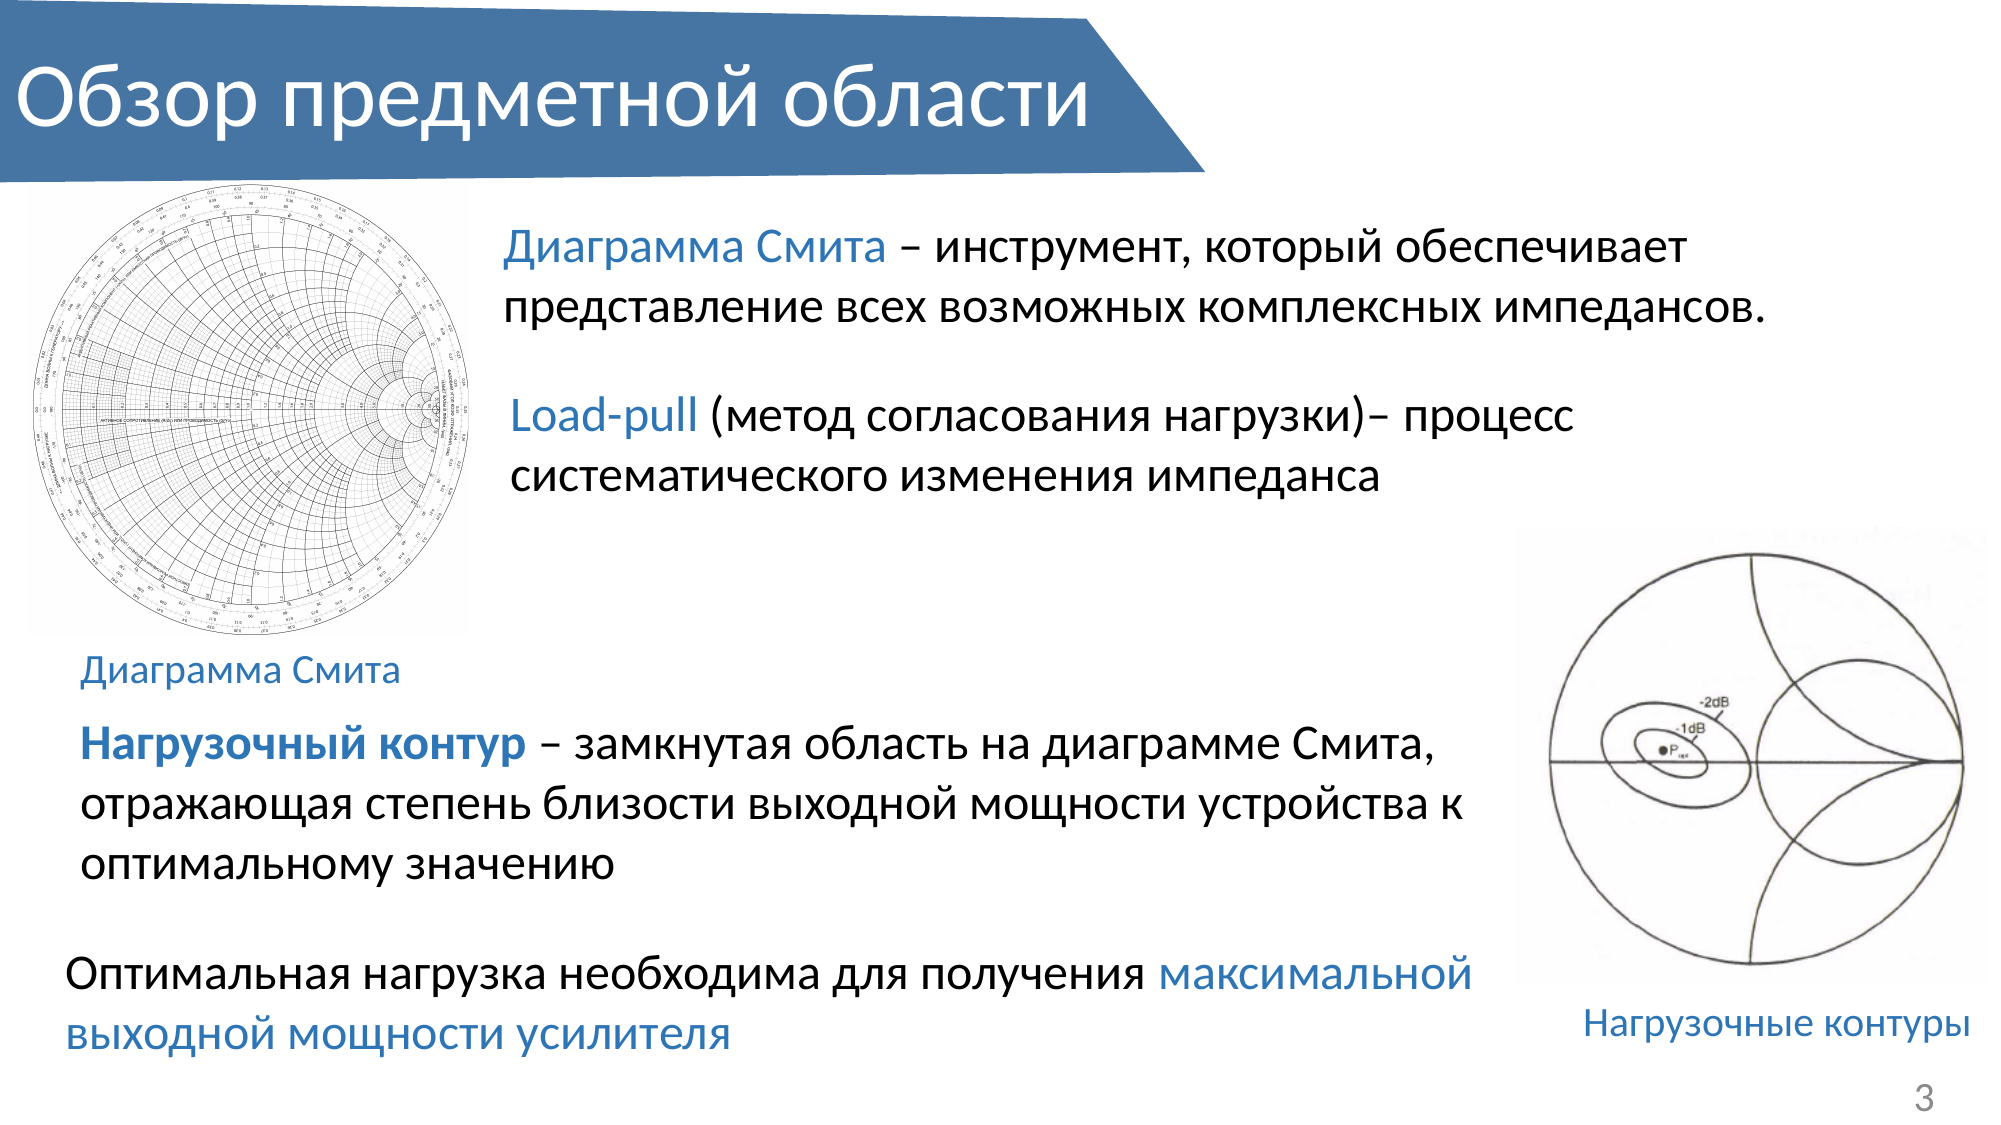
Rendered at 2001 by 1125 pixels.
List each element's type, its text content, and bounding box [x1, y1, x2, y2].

picture [1514, 526, 1987, 984]
text_box Оптимальная нагрузка необходима для получения максимальной выходной мощности усилителя [50, 932, 1500, 1068]
text_box Load-pull (метод согласования нагрузки)– процесс систематического изменения импеданса [495, 373, 1929, 569]
text_box Нагрузочный контур – замкнутая область на диаграмме Смита, отражающая степень близости выходной мощности устройства к оптимальному значению [65, 702, 1514, 898]
title Обзор предметной области [0, 0, 1725, 206]
text_box Диаграмма Смита [65, 635, 431, 700]
text_box Диаграмма Смита – инструмент, который обеспечивает представление всех возможных комплексных импедансов. [488, 205, 1922, 401]
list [27, 182, 469, 635]
text_box Нагрузочные контуры [1568, 987, 1987, 1052]
slide_number 3 [1500, 1065, 1950, 1125]
